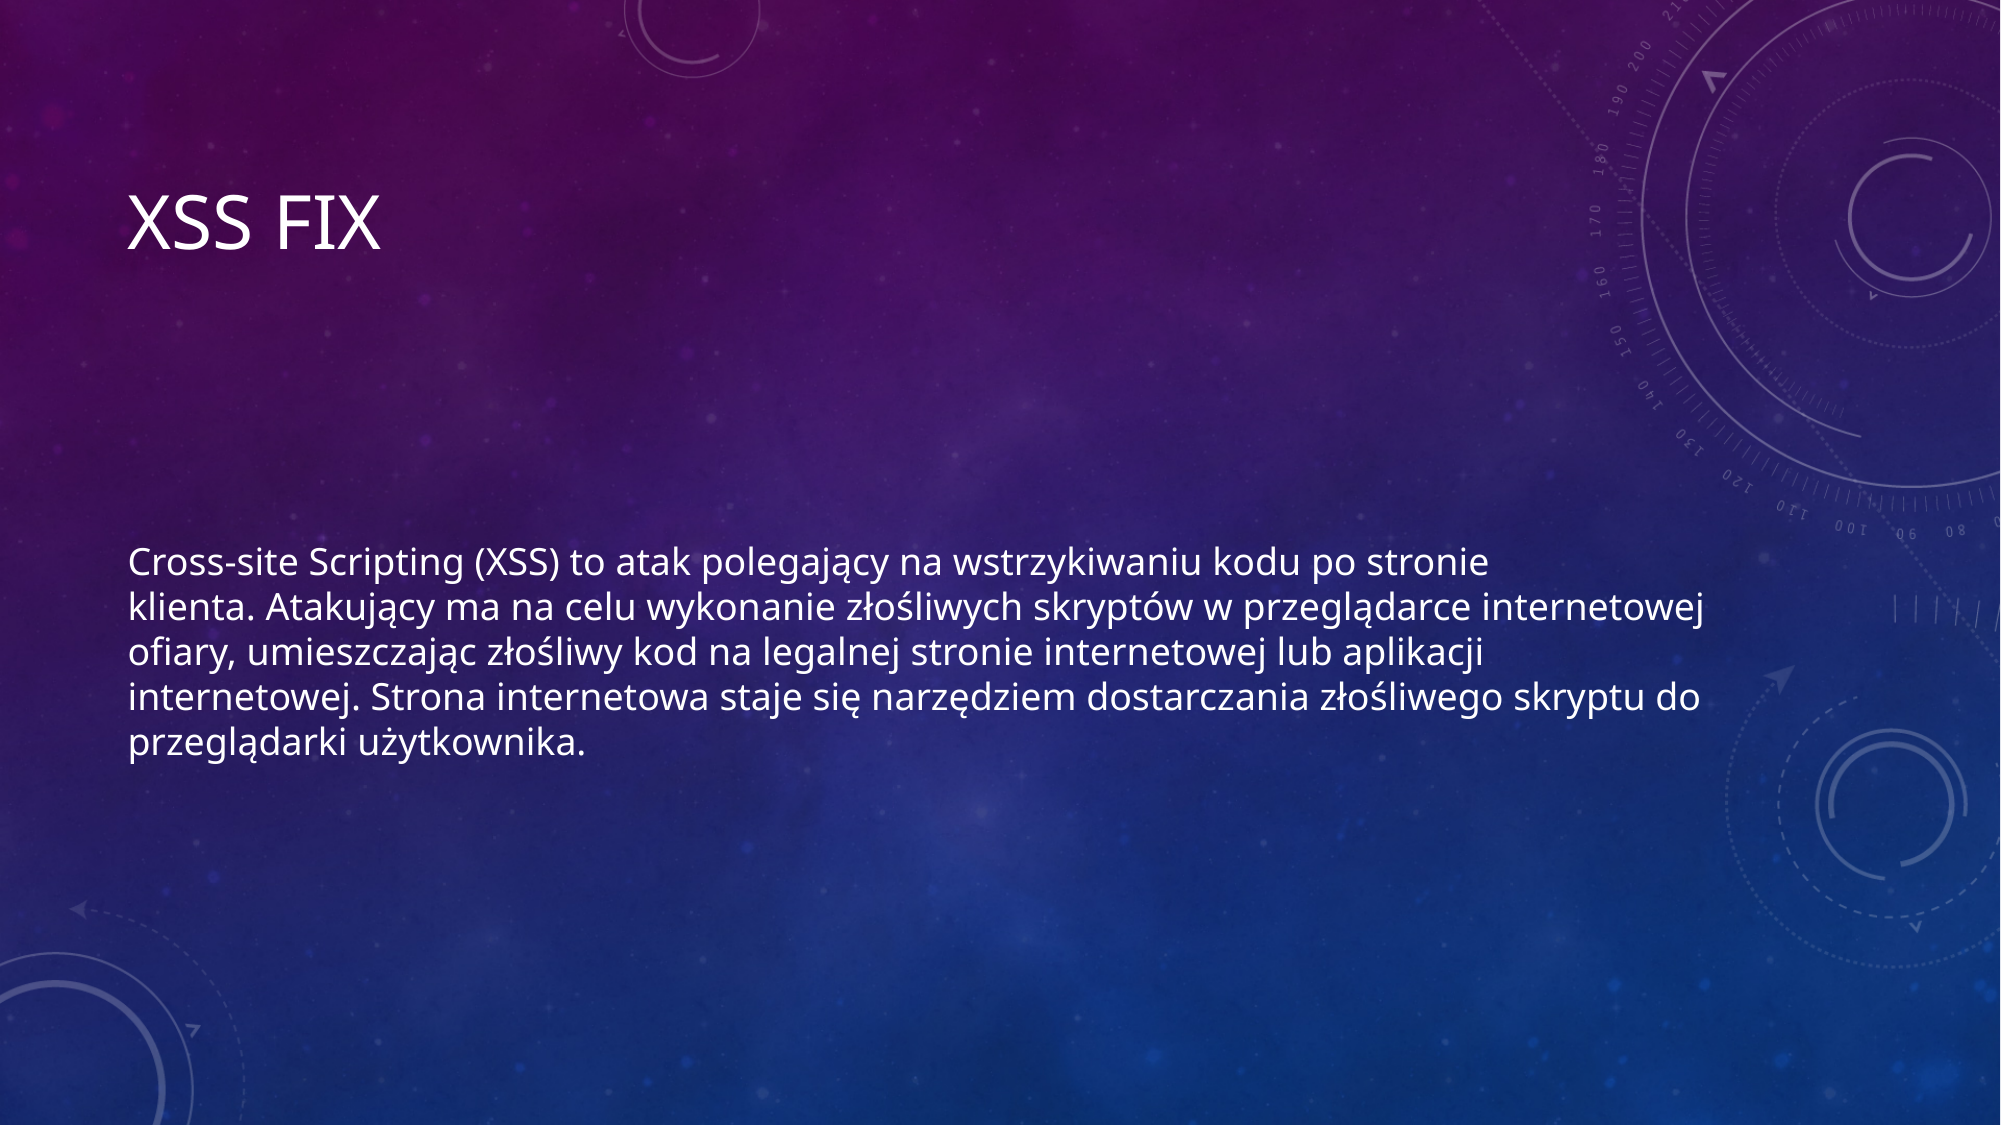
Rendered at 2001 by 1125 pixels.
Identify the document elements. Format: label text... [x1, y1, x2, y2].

title XSS FIX [112, 99, 1775, 339]
list Cross-site Scripting (XSS) to atak polegający na wstrzykiwaniu kodu po stronie klienta. Atakujący ma na celu wykonanie złośliwych skryptów w przeglądarce internetowej ofiary, umieszczając złośliwy kod na legalnej stronie internetowej lub aplikacji internetowej. Strona internetowa staje się narzędziem dostarczania złośliwego skryptu do przeglądarki użytkownika. [112, 351, 1775, 950]
picture [0, 0, 2001, 1125]
